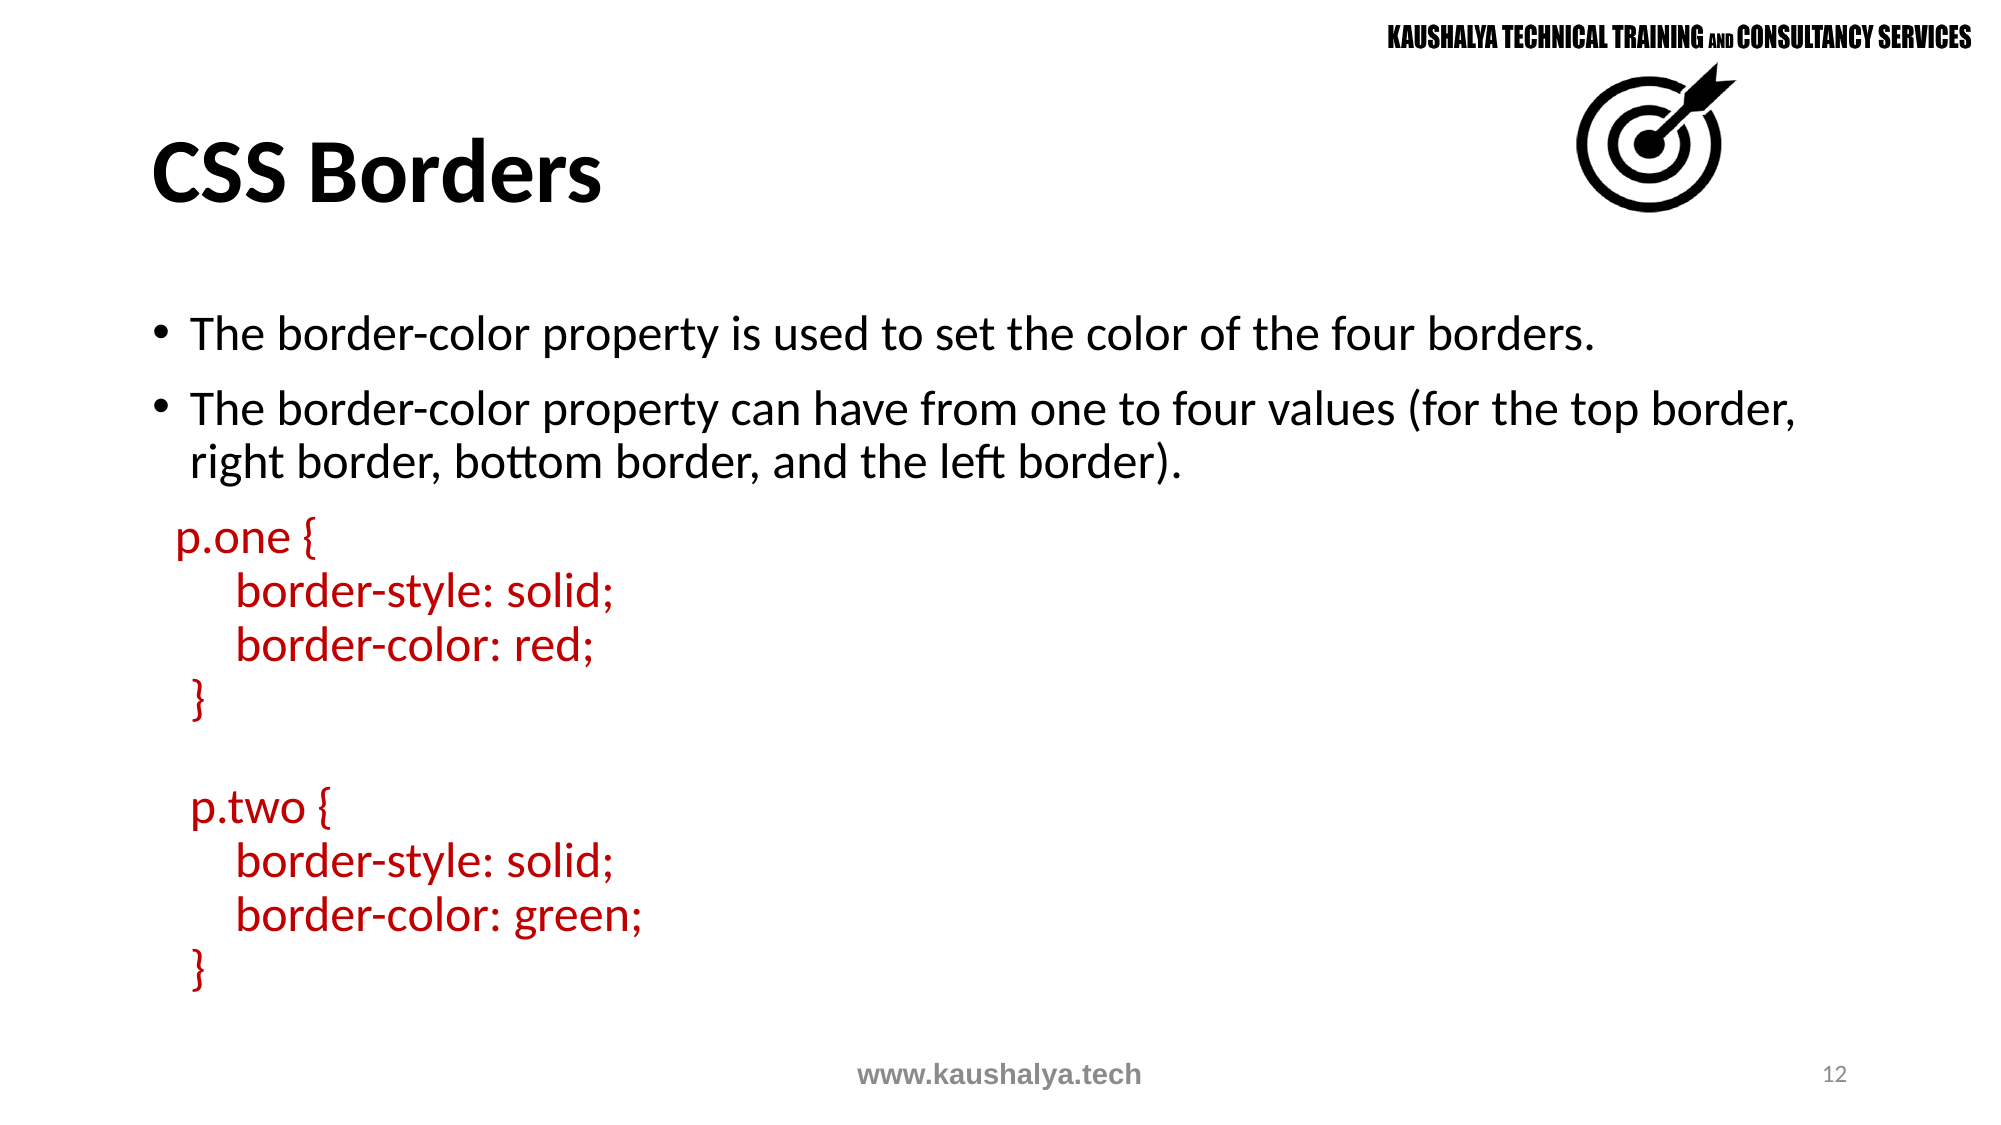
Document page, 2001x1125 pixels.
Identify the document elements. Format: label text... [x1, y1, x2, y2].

slide_number 12 [1412, 1042, 1863, 1103]
picture [1358, 2, 1997, 221]
title CSS Borders [137, 63, 1863, 282]
footer www.kaushalya.tech [662, 1042, 1338, 1103]
list The border-color property is used to set the color of the four borders. The border-color property can have from one to four values (for the top border, right border, bottom border, and the left border). p.one { border-style: solid; border-color: red; } p.two { border-style: solid; border-color: green; } [137, 299, 1863, 1014]
